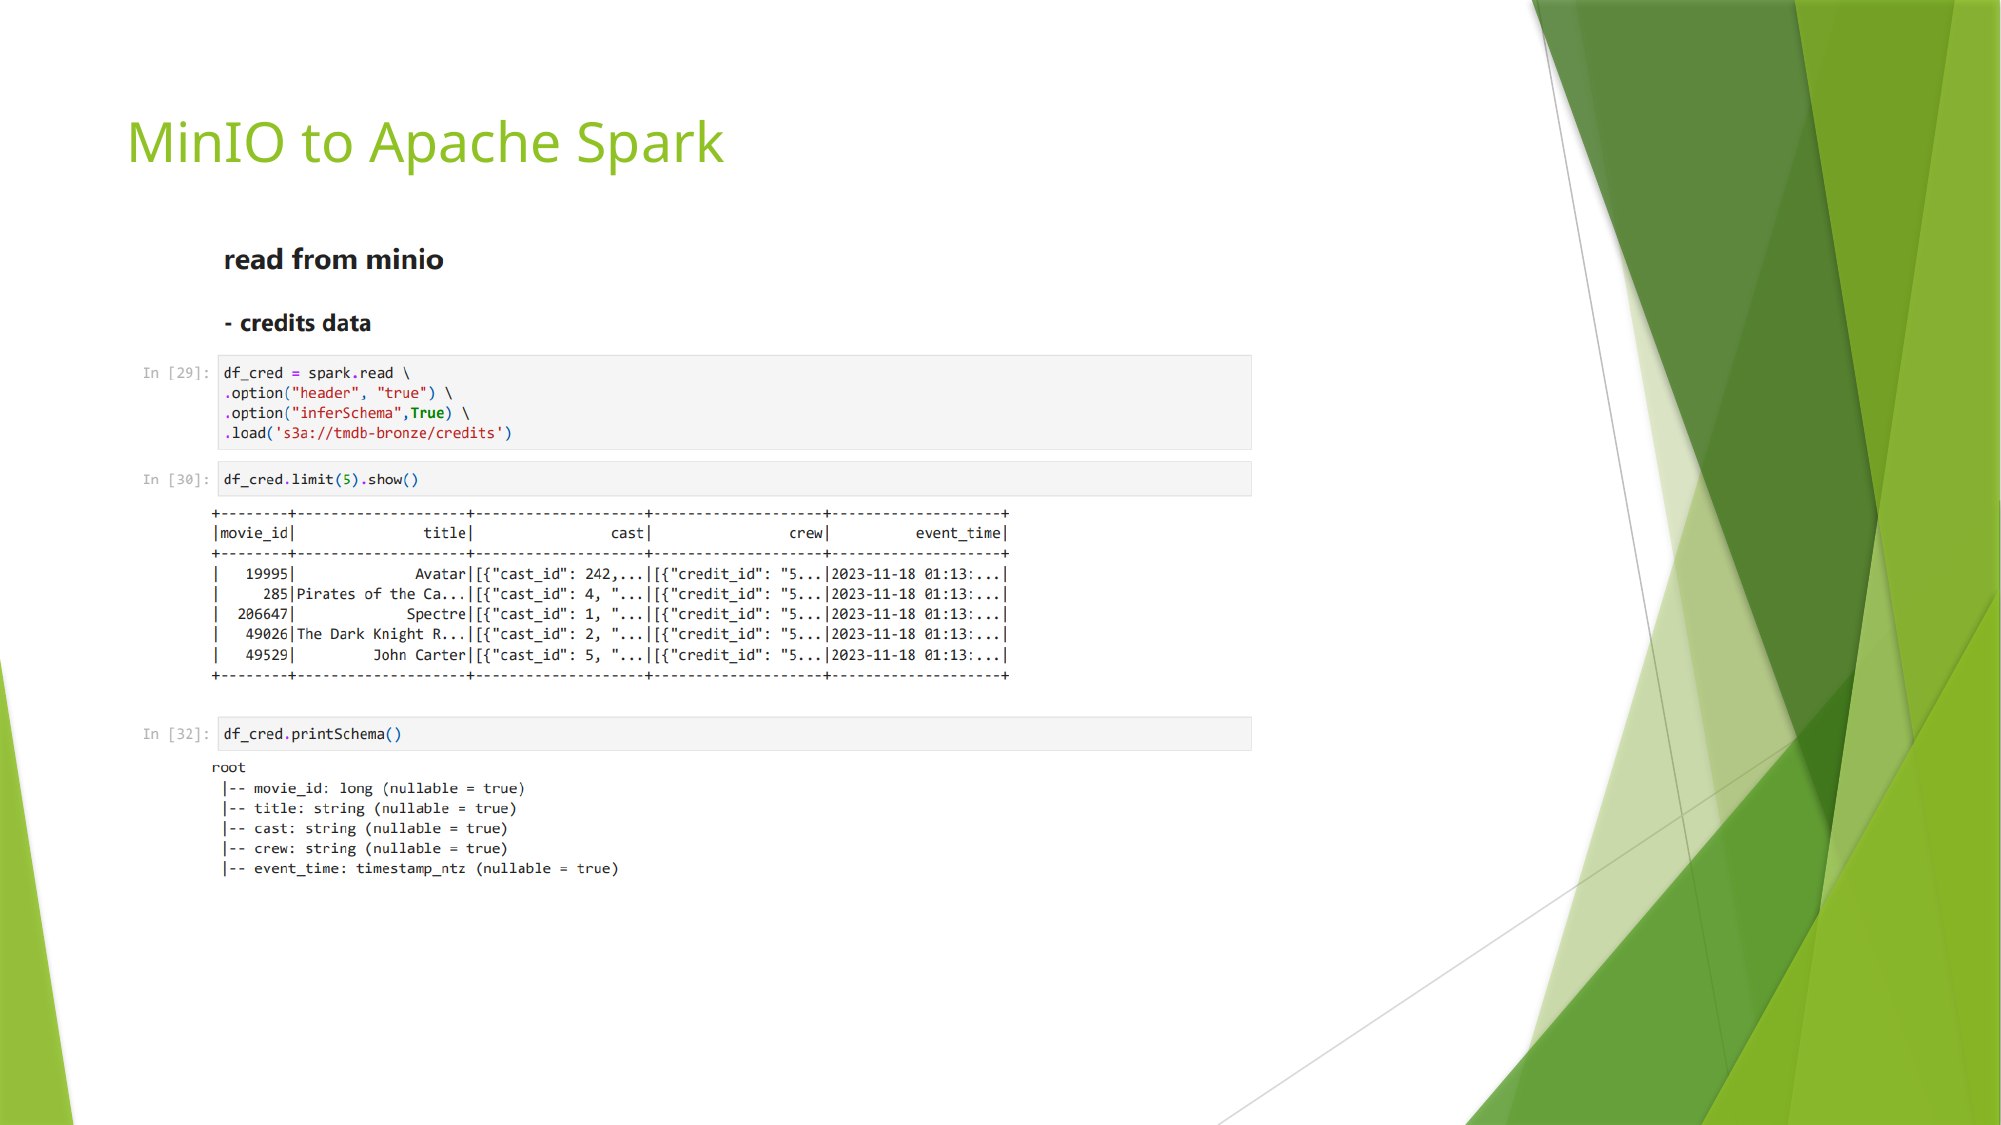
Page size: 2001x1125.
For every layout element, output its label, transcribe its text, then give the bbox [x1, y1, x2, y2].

picture [110, 237, 1264, 888]
title MinIO to Apache Spark [111, 99, 1522, 317]
